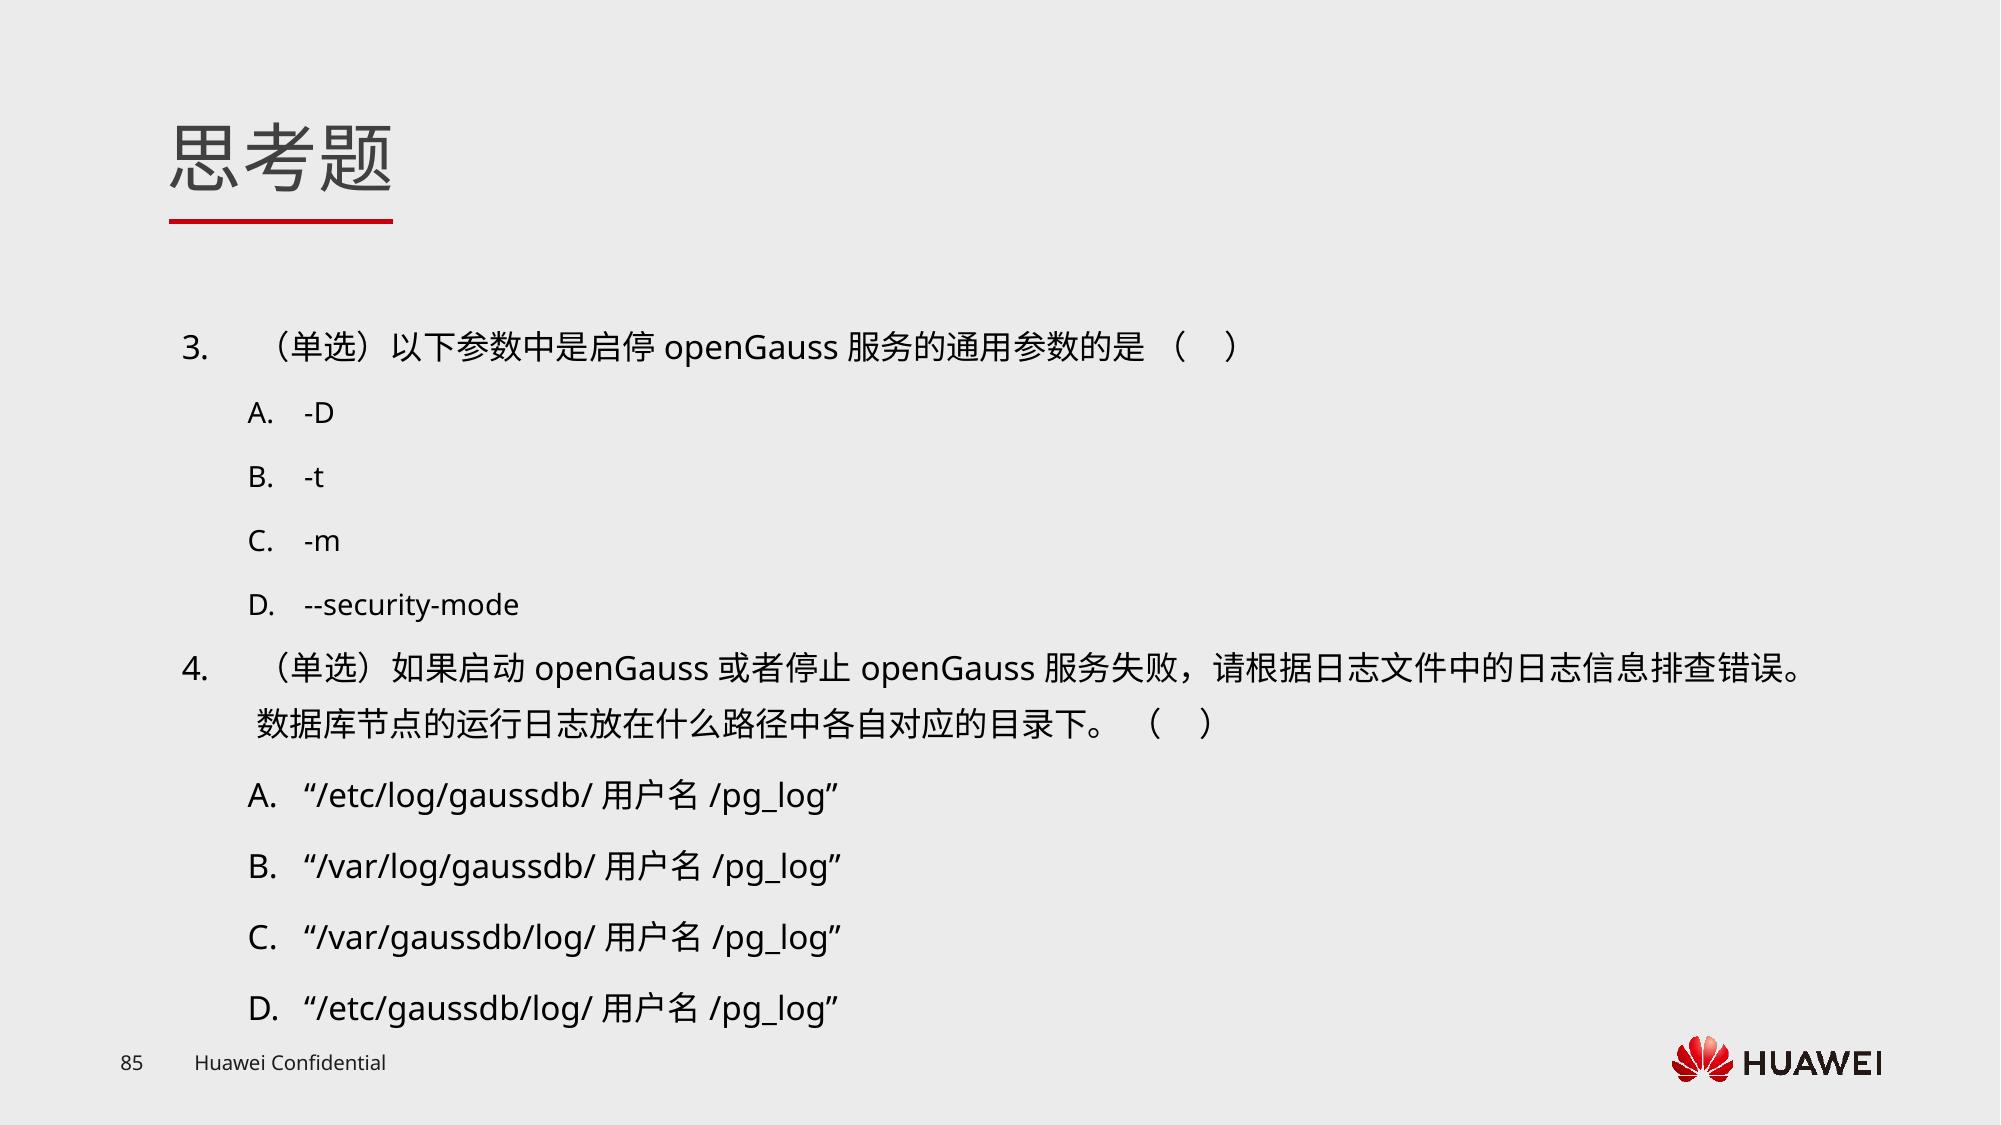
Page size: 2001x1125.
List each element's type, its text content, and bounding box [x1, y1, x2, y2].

list （单选）以下参数中是启停openGauss服务的通用参数的是 （ ） -D -t -m --security-mode （单选）如果启动openGauss或者停止openGauss服务失败，请根据日志文件中的日志信息排查错误。数据库节点的运行日志放在什么路径中各自对应的目录下。 （ ） “/etc/log/gaussdb/用户名/pg_log” “/var/log/gaussdb/用户名/pg_log” “/var/gaussdb/log/用户名/pg_log” “/etc/gaussdb/log/用户名/pg_log” [167, 302, 1833, 970]
picture [1672, 1036, 1881, 1082]
